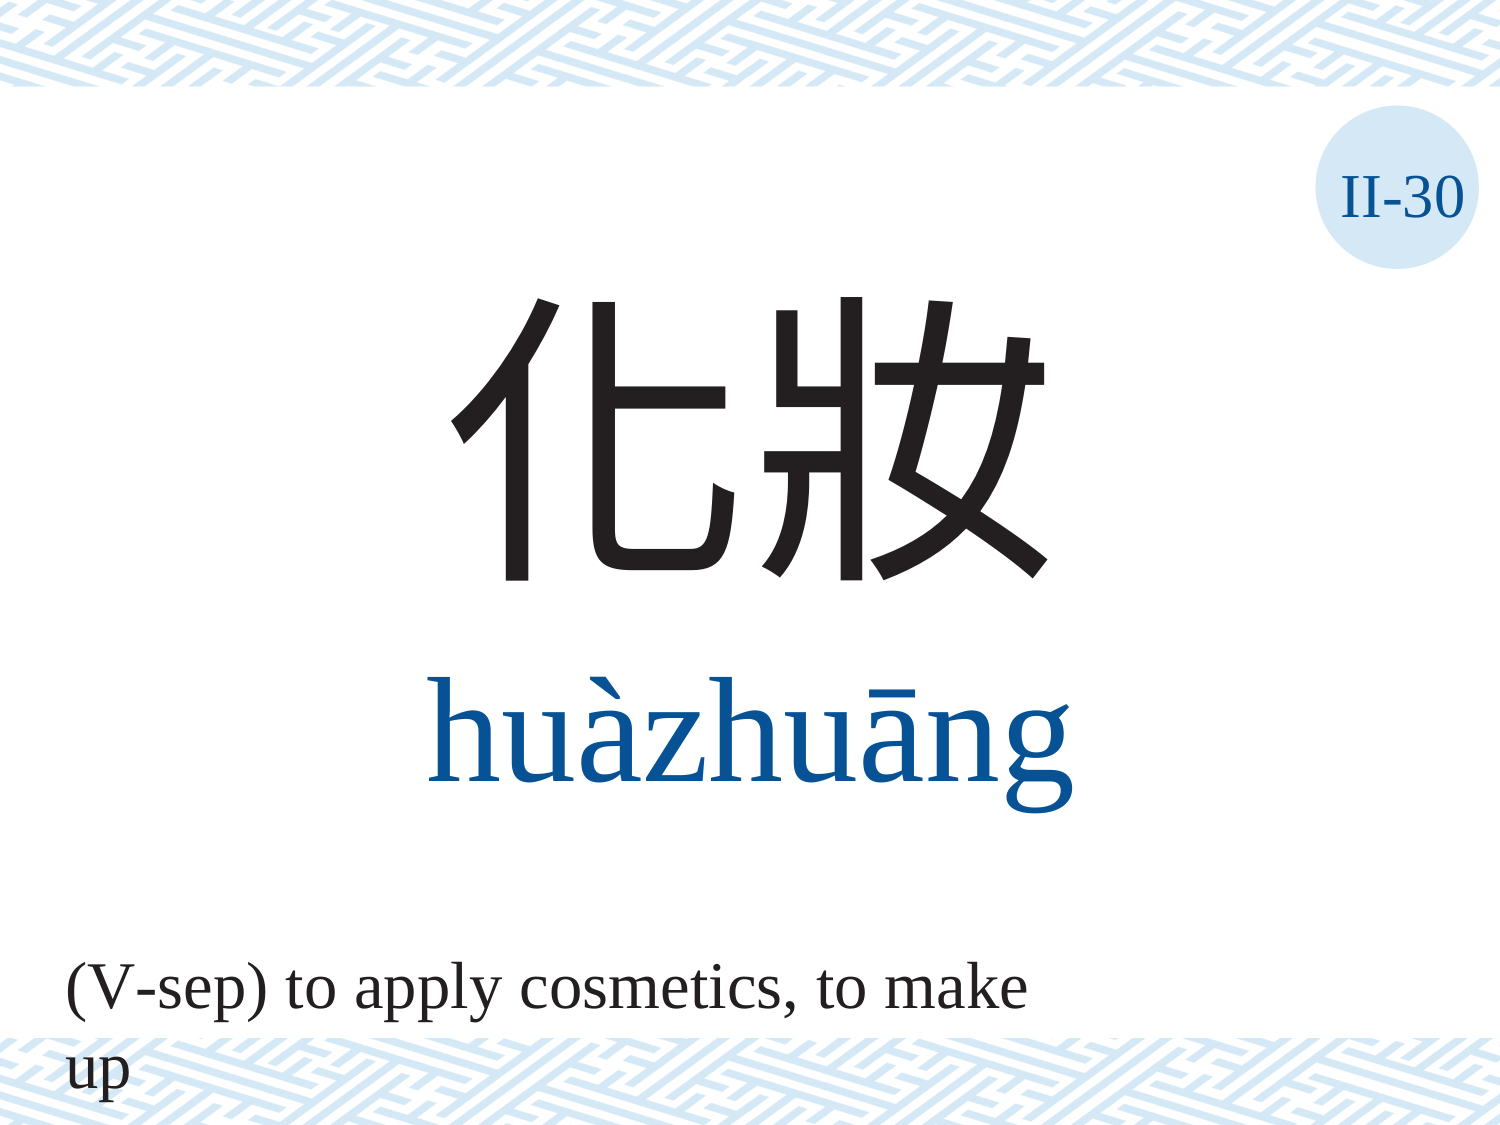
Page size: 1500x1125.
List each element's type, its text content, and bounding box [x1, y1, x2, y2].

text_box (V-sep) to apply cosmetics, to make up [62, 942, 1108, 1103]
text_box II-30 化妝 huàzhuāng [423, 154, 1467, 812]
picture [0, 0, 1500, 1125]
